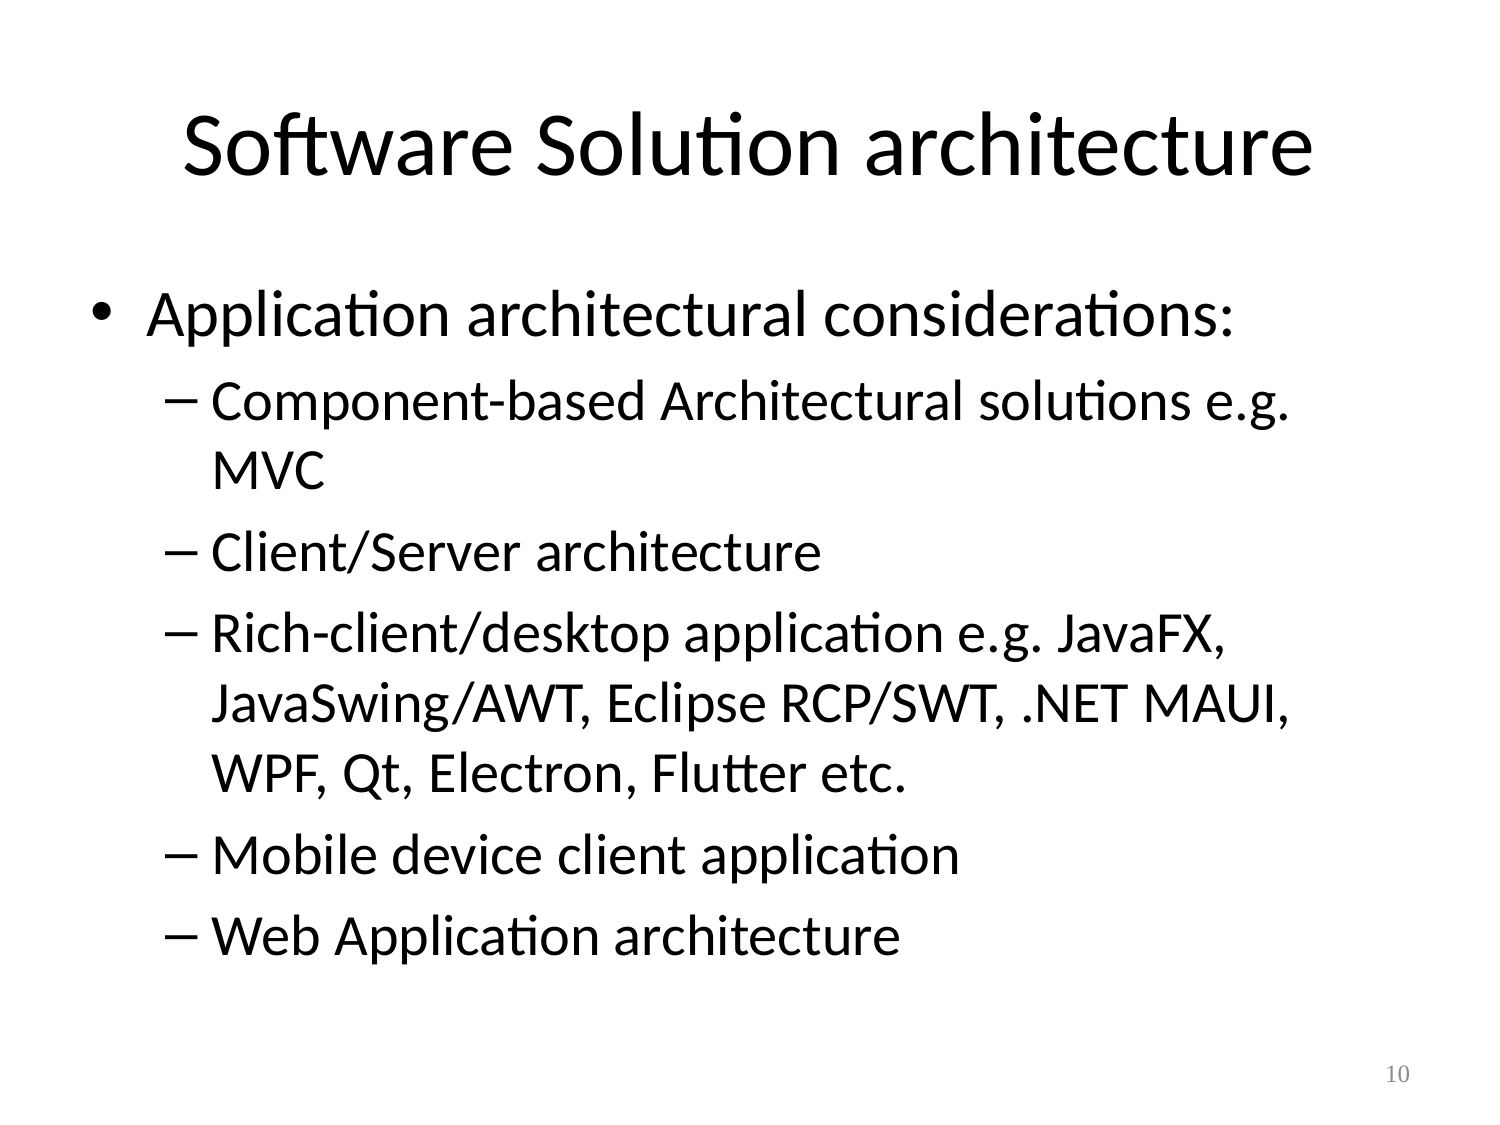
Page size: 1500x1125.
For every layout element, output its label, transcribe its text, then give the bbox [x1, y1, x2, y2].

slide_number 10 [1074, 1042, 1425, 1103]
list Application architectural considerations: Component-based Architectural solutions e.g. MVC Client/Server architecture Rich-client/desktop application e.g. JavaFX, JavaSwing/AWT, Eclipse RCP/SWT, .NET MAUI, WPF, Qt, Electron, Flutter etc. Mobile device client application Web Application architecture [75, 262, 1425, 1042]
text_box [62, 447, 1413, 1063]
title Software Solution architecture [75, 45, 1425, 233]
